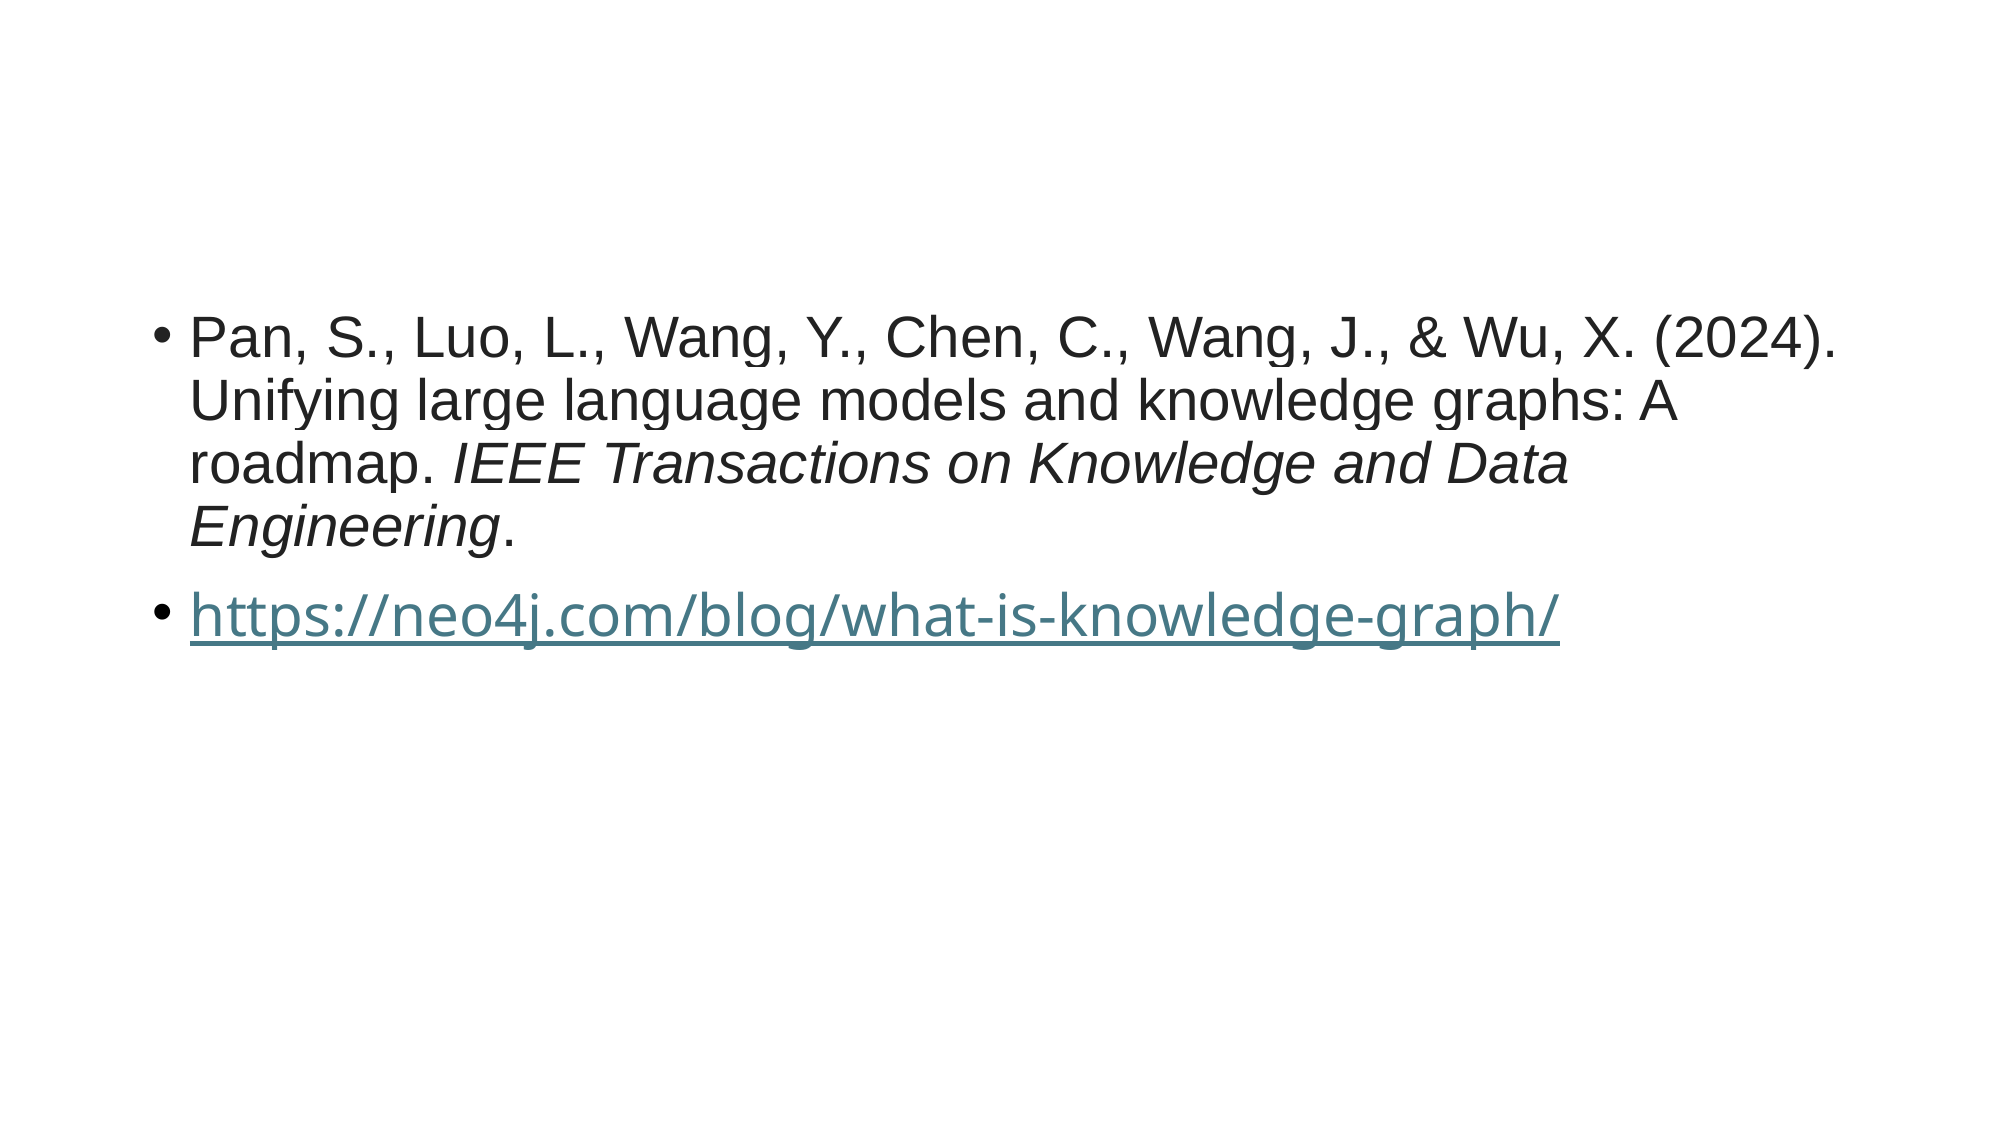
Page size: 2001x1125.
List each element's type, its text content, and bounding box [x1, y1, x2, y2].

list Pan, S., Luo, L., Wang, Y., Chen, C., Wang, J., & Wu, X. (2024). Unifying large language models and knowledge graphs: A roadmap. IEEE Transactions on Knowledge and Data Engineering. https://neo4j.com/blog/what-is-knowledge-graph/ [137, 299, 1863, 1014]
